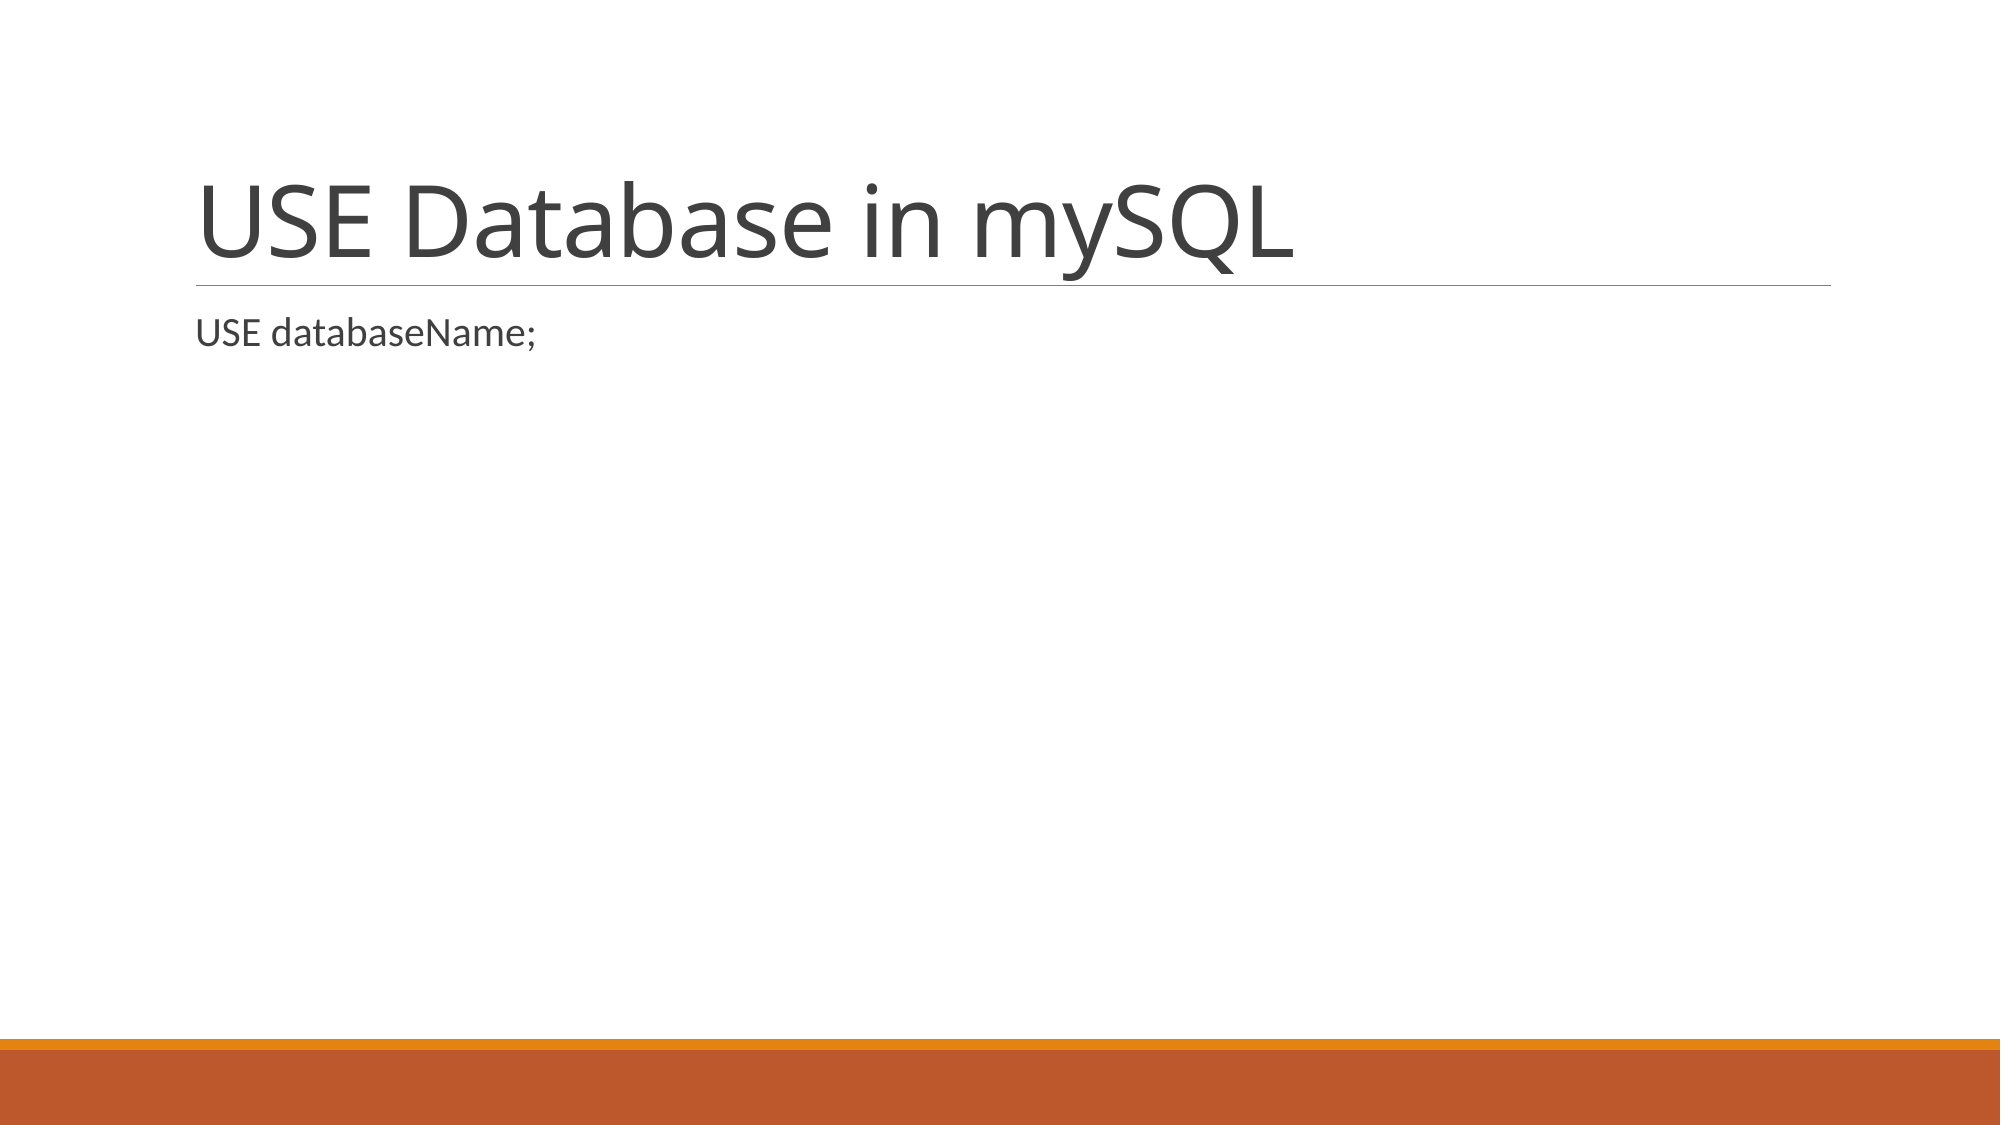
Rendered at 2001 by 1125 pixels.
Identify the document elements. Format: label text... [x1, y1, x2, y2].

title USE Database in mySQL [180, 47, 1830, 285]
list USE databaseName; [180, 302, 1830, 963]
